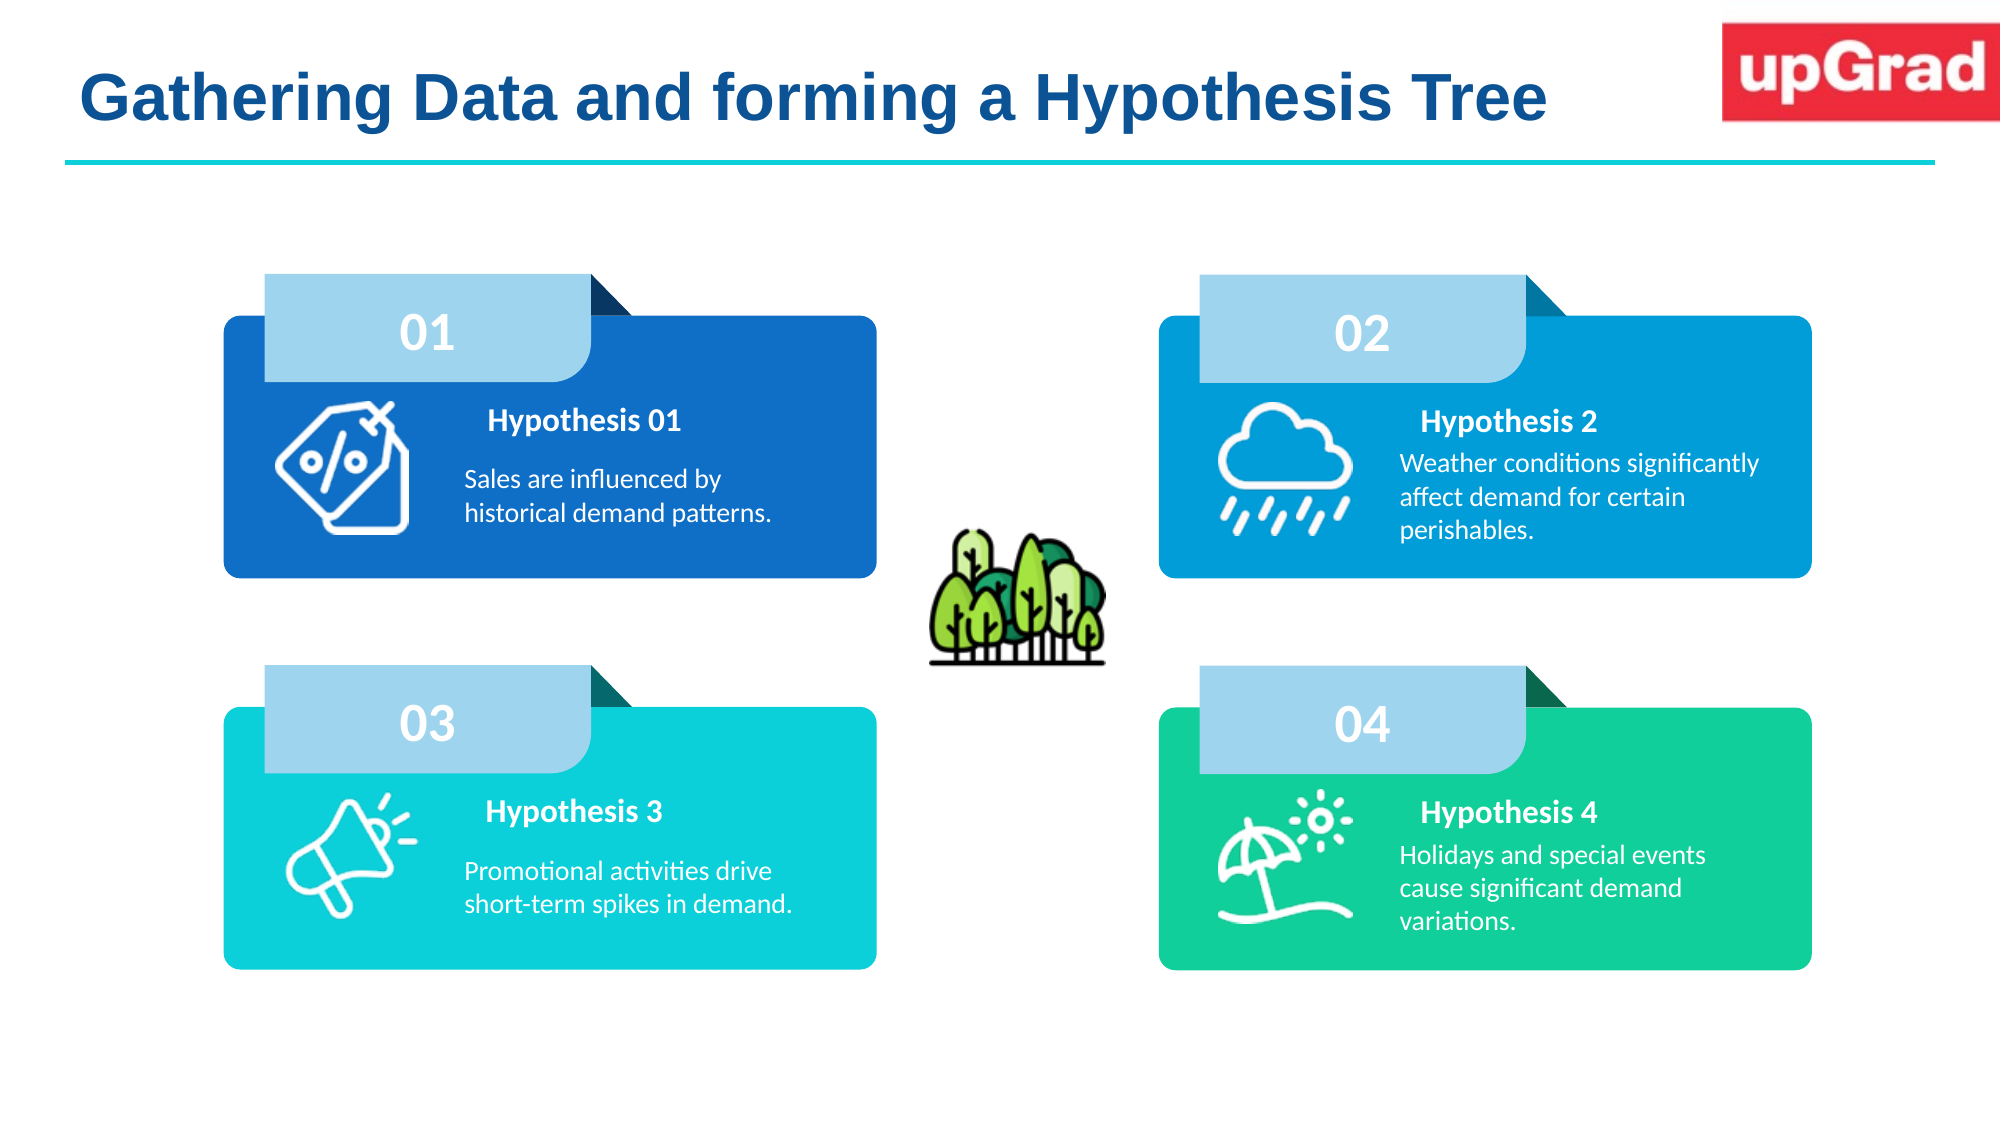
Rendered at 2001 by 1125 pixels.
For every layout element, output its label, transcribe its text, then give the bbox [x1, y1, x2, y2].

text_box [1158, 665, 1812, 971]
text_box Gathering Data and forming a Hypothesis Tree [65, 46, 1706, 142]
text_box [223, 665, 877, 970]
picture [929, 509, 1106, 686]
picture [1722, 0, 2000, 146]
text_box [1158, 274, 1812, 579]
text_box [223, 273, 877, 579]
